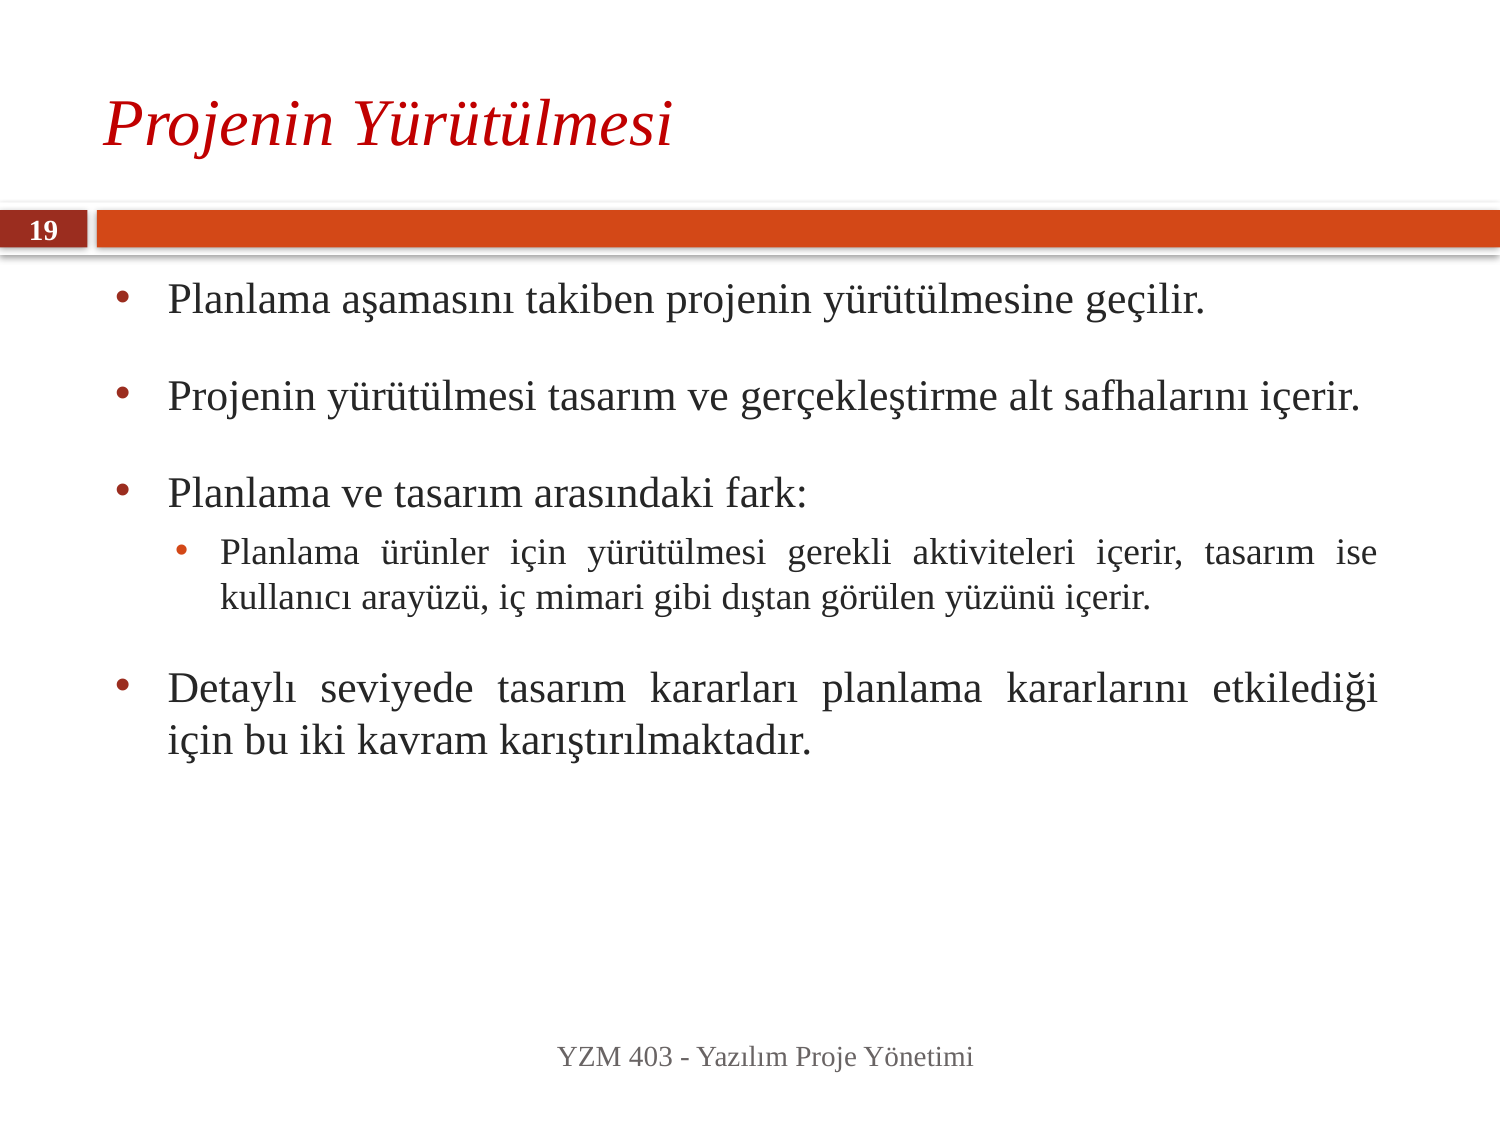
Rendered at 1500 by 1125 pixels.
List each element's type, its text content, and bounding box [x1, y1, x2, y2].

footer YZM 403 - Yazılım Proje Yönetimi [99, 1024, 990, 1085]
slide_number 19 [0, 208, 88, 249]
list Planlama aşamasını takiben projenin yürütülmesine geçilir. Projenin yürütülmesi tasarım ve gerçekleştirme alt safhalarını içerir. Planlama ve tasarım arasındaki fark: Planlama ürünler için yürütülmesi gerekli aktiviteleri içerir, tasarım ise kullanıcı arayüzü, iç mimari gibi dıştan görülen yüzünü içerir. Detaylı seviyede tasarım kararları planlama kararlarını etkilediği için bu iki kavram karıştırılmaktadır. [100, 262, 1395, 938]
title Projenin Yürütülmesi [88, 37, 1472, 200]
